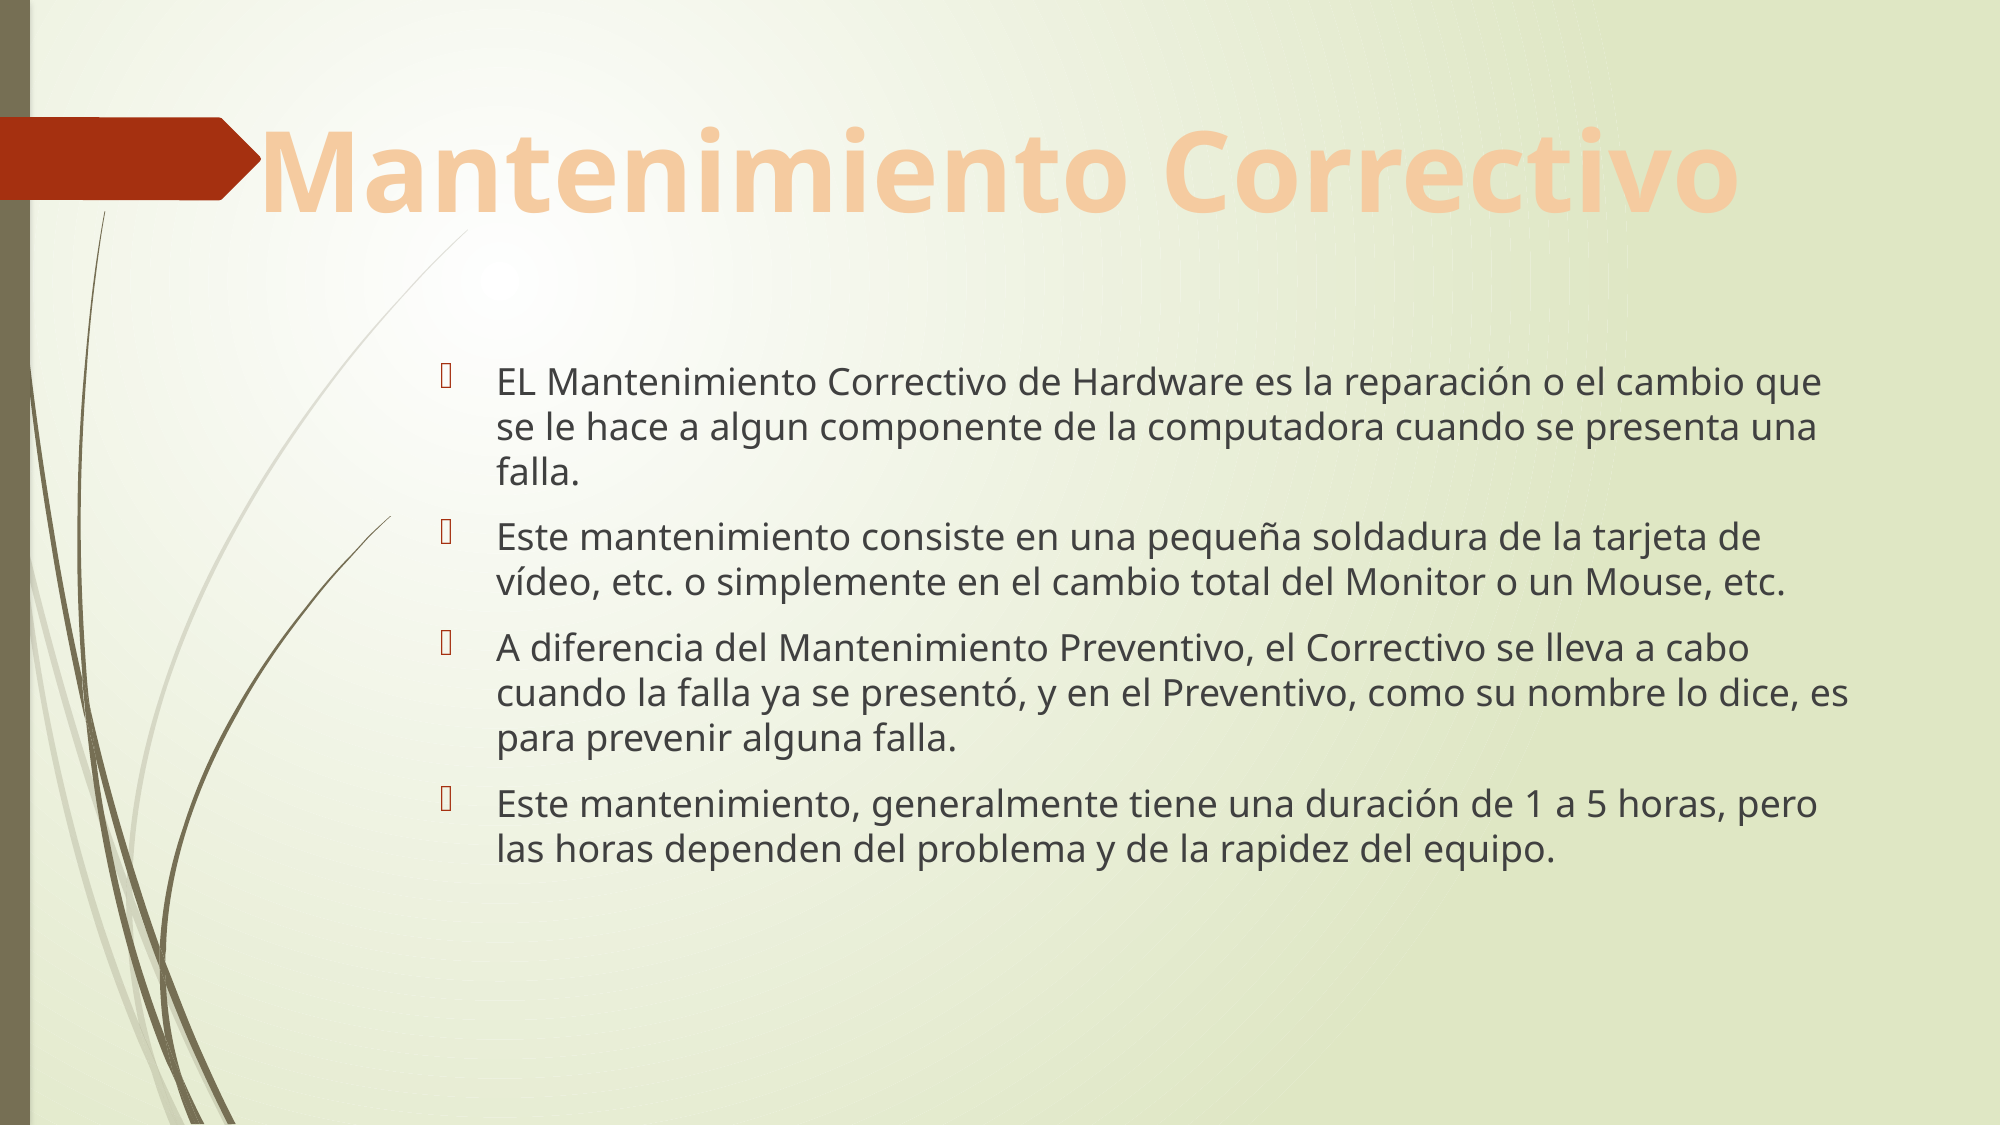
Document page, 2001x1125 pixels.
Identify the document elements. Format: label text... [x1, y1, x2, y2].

text_box Mantenimiento Correctivo [241, 92, 1759, 243]
list EL Mantenimiento Correctivo de Hardware es la reparación o el cambio que se le hace a algun componente de la computadora cuando se presenta una falla. Este mantenimiento consiste en una pequeña soldadura de la tarjeta de vídeo, etc. o simplemente en el cambio total del Monitor o un Mouse, etc. A diferencia del Mantenimiento Preventivo, el Correctivo se lleva a cabo cuando la falla ya se presentó, y en el Preventivo, como su nombre lo dice, es para prevenir alguna falla. Este mantenimiento, generalmente tiene una duración de 1 a 5 horas, pero las horas dependen del problema y de la rapidez del equipo. [424, 350, 1888, 970]
